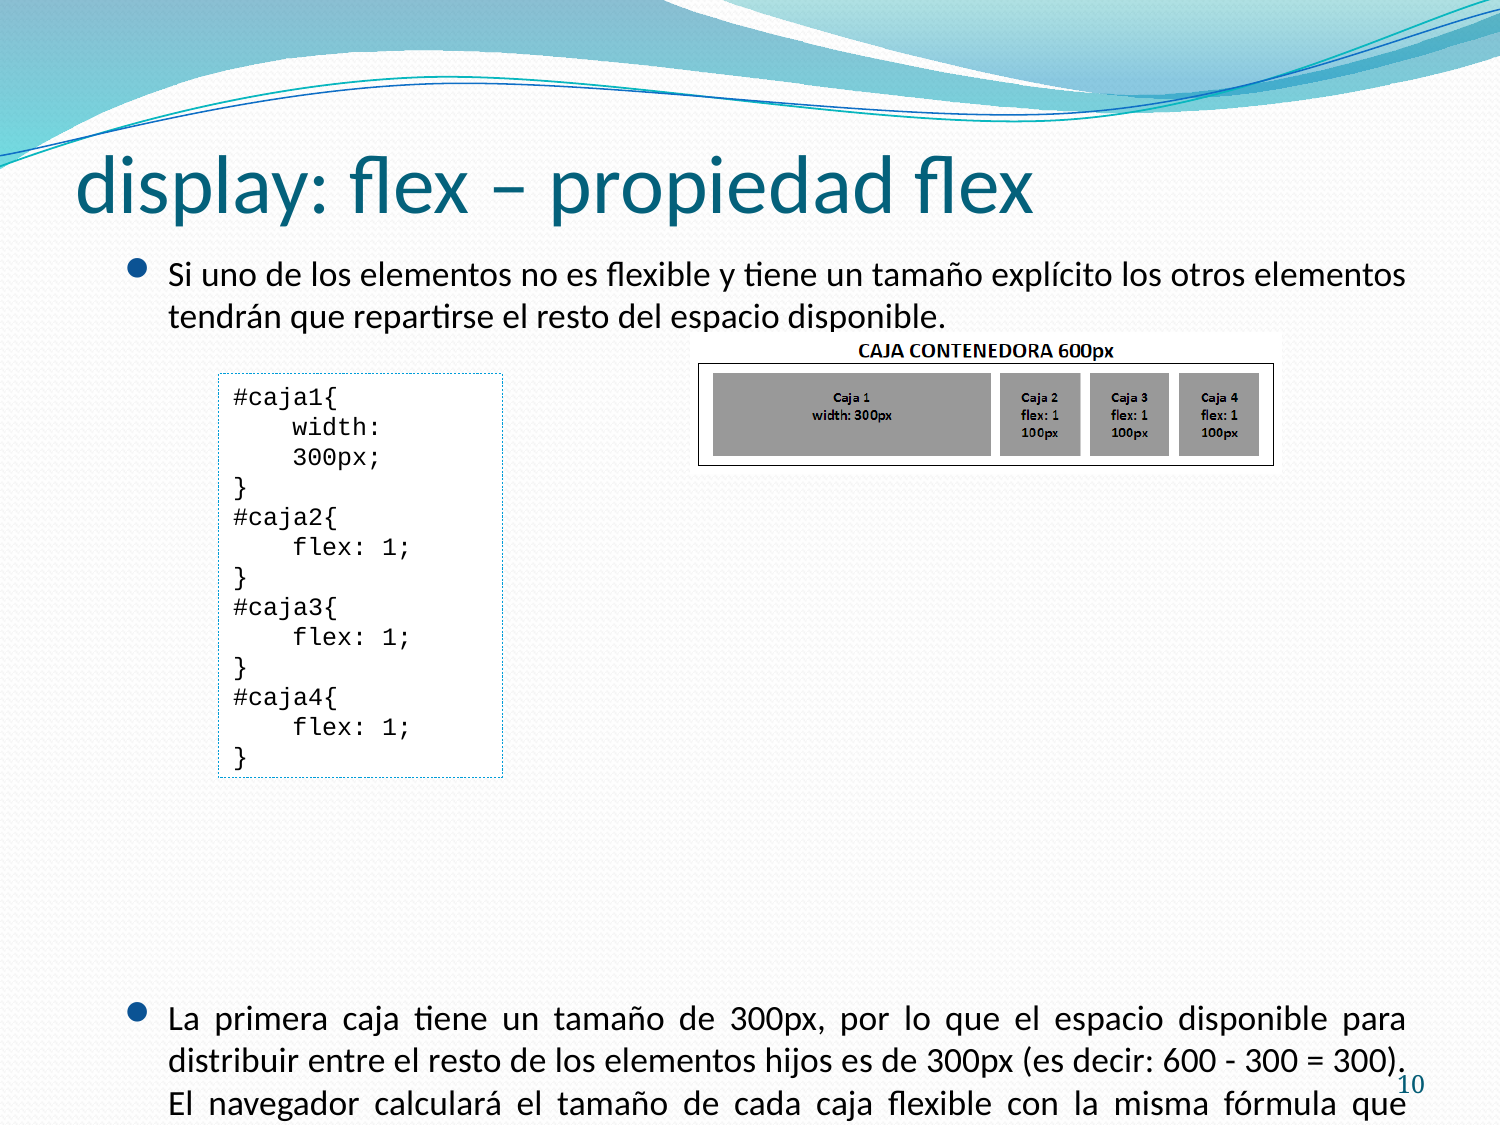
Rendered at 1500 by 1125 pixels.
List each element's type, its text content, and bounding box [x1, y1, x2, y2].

title display: flex – propiedad flex [75, 42, 1471, 231]
picture [690, 332, 1282, 475]
slide_number 24 [683, 333, 1287, 486]
slide_number 10 [1299, 1042, 1425, 1103]
list Si uno de los elementos no es flexible y tiene un tamaño explícito los otros elementos tendrán que repartirse el resto del espacio disponible. La primera caja tiene un tamaño de 300px, por lo que el espacio disponible para distribuir entre el resto de los elementos hijos es de 300px (es decir: 600 - 300 = 300). El navegador calculará el tamaño de cada caja flexible con la misma fórmula que usamos antes: 300 x 1/3 = 100. [64, 243, 1424, 1059]
text_box #caja1{ width: 300px; } #caja2{ flex: 1; } #caja3{ flex: 1; } #caja4{ flex: 1; } [216, 371, 504, 780]
